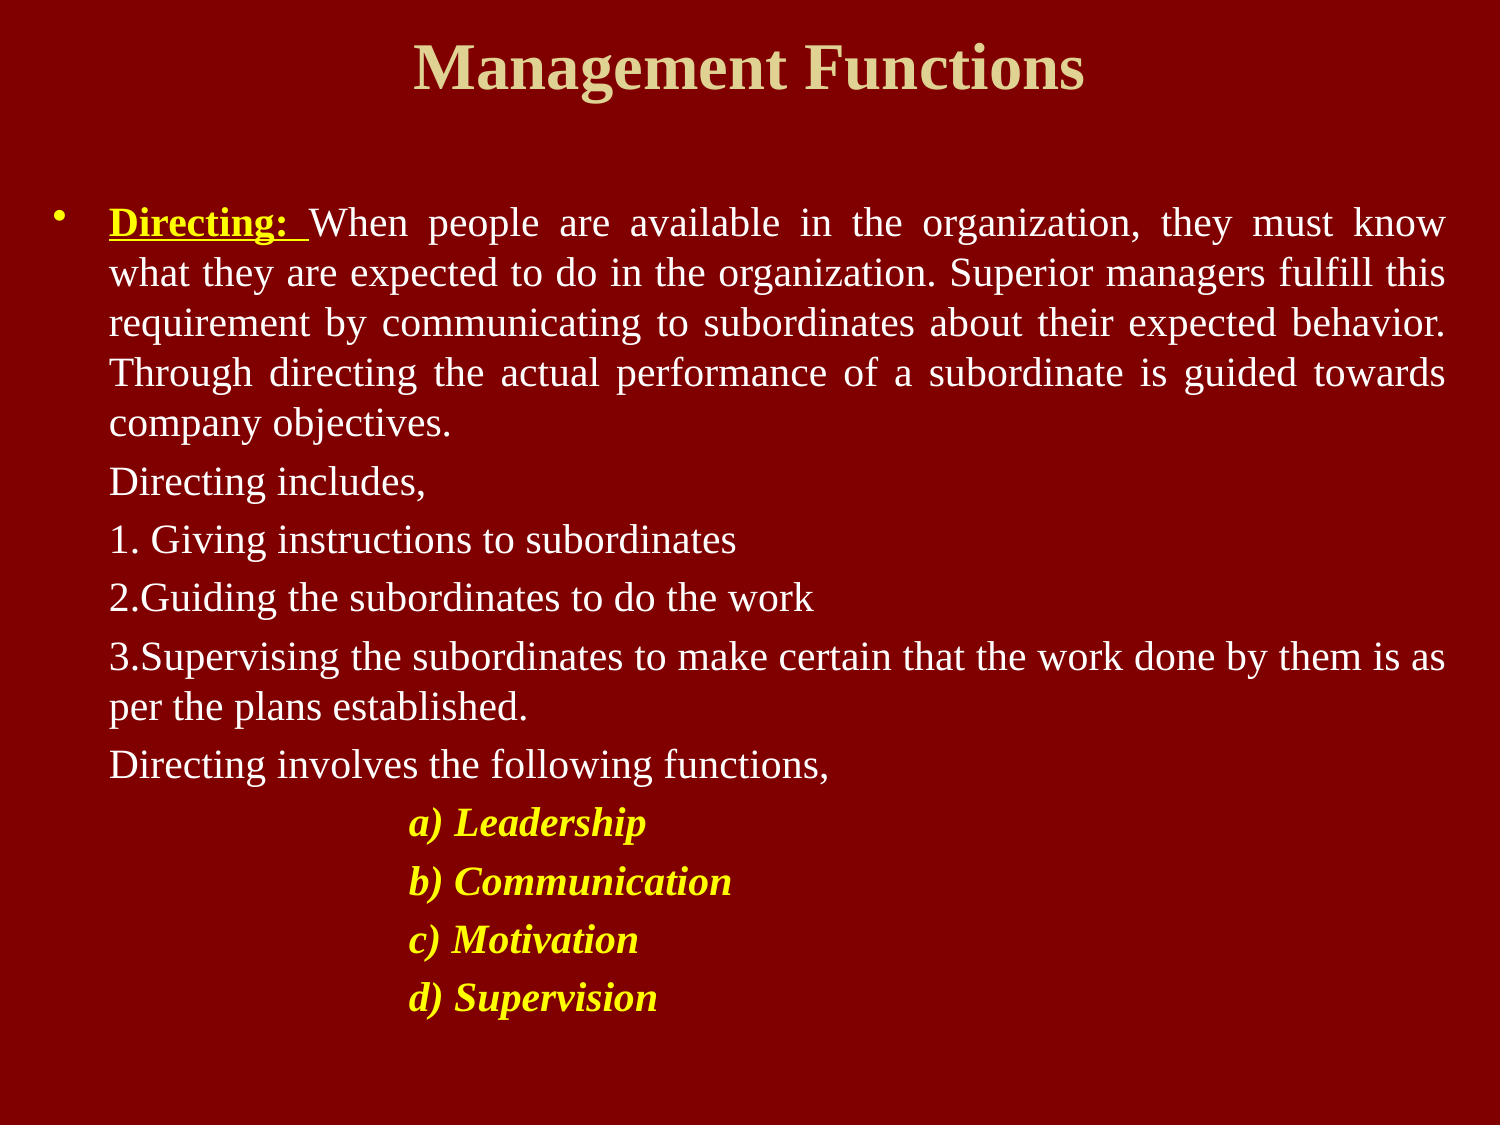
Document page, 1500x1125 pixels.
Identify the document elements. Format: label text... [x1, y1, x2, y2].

list Directing: When people are available in the organization, they must know what they are expected to do in the organization. Superior managers fulfill this requirement by communicating to subordinates about their expected behavior. Through directing the actual performance of a subordinate is guided towards company objectives. Directing includes, 1. Giving instructions to subordinates 2.Guiding the subordinates to do the work 3.Supervising the subordinates to make certain that the work done by them is as per the plans established. Directing involves the following functions, a) Leadership b) Communication c) Motivation d) Supervision [37, 187, 1463, 1076]
title Management Functions [112, 0, 1388, 126]
